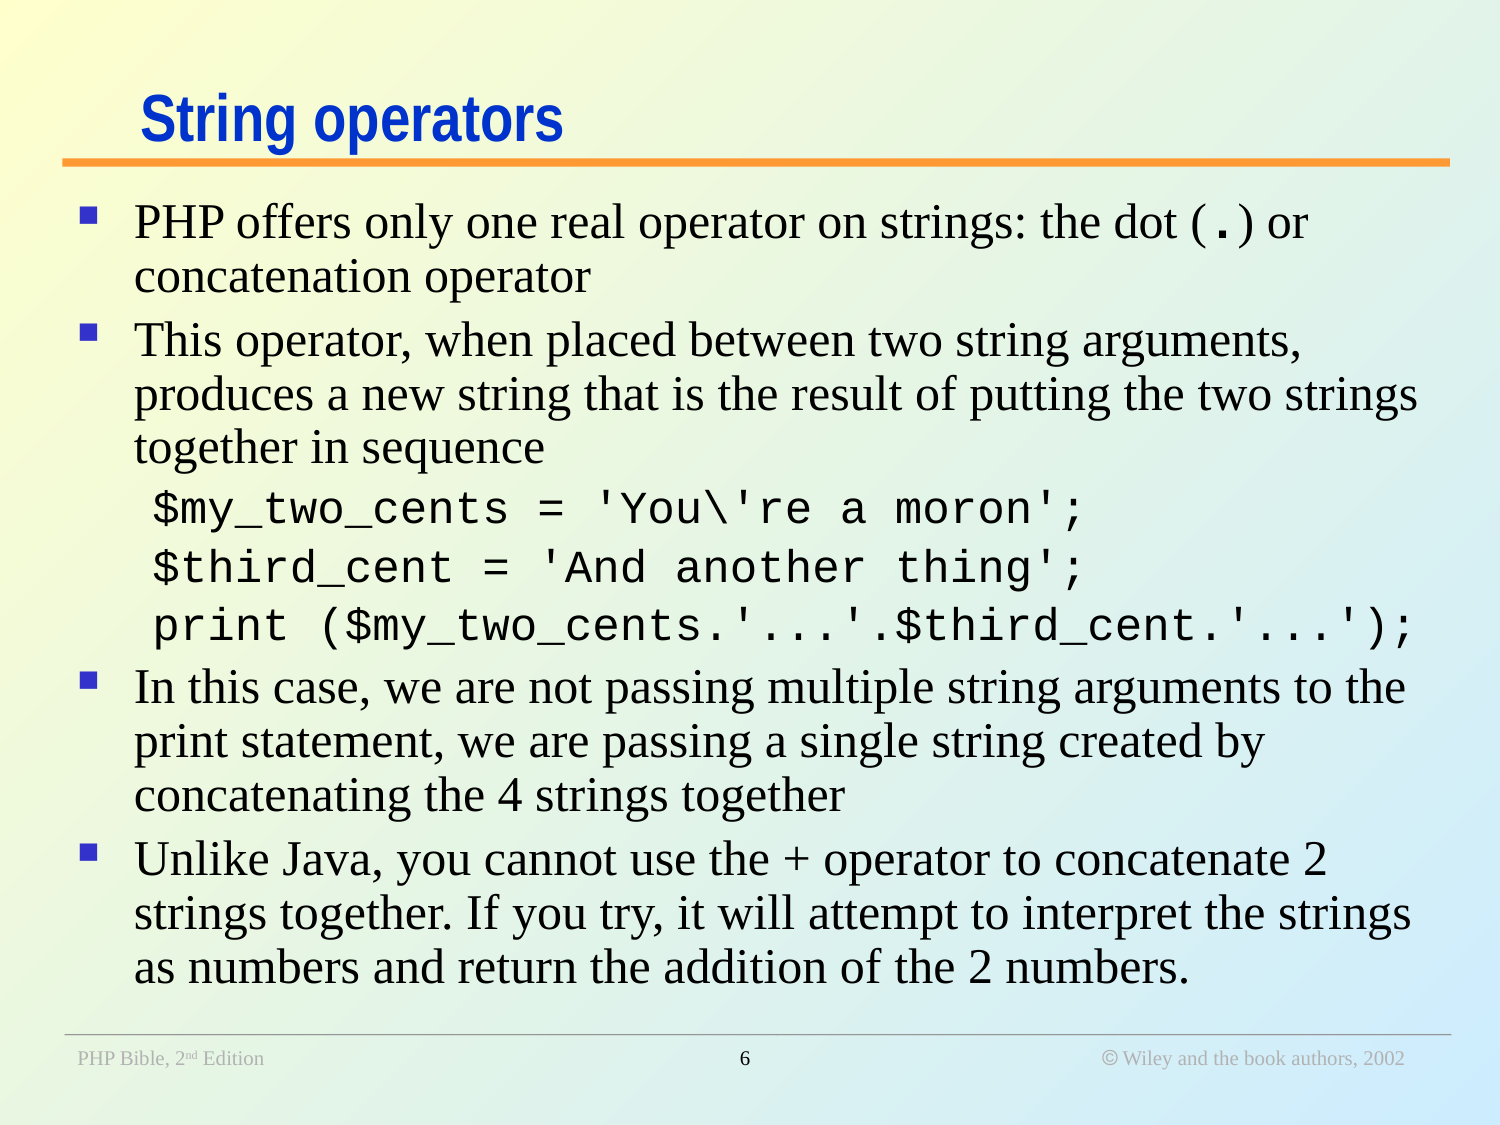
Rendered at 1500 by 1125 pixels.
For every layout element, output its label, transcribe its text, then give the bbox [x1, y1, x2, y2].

title String operators [125, 37, 1354, 163]
list PHP offers only one real operator on strings: the dot (.) or concatenation operator This operator, when placed between two string arguments, produces a new string that is the result of putting the two strings together in sequence $my_two_cents = 'You\'re a moron'; $third_cent = 'And another thing'; print ($my_two_cents.'...'.$third_cent.'...'); In this case, we are not passing multiple string arguments to the print statement, we are passing a single string created by concatenating the 4 strings together Unlike Java, you cannot use the + operator to concatenate 2 strings together. If you try, it will attempt to interpret the strings as numbers and return the addition of the 2 numbers. [62, 187, 1438, 1050]
